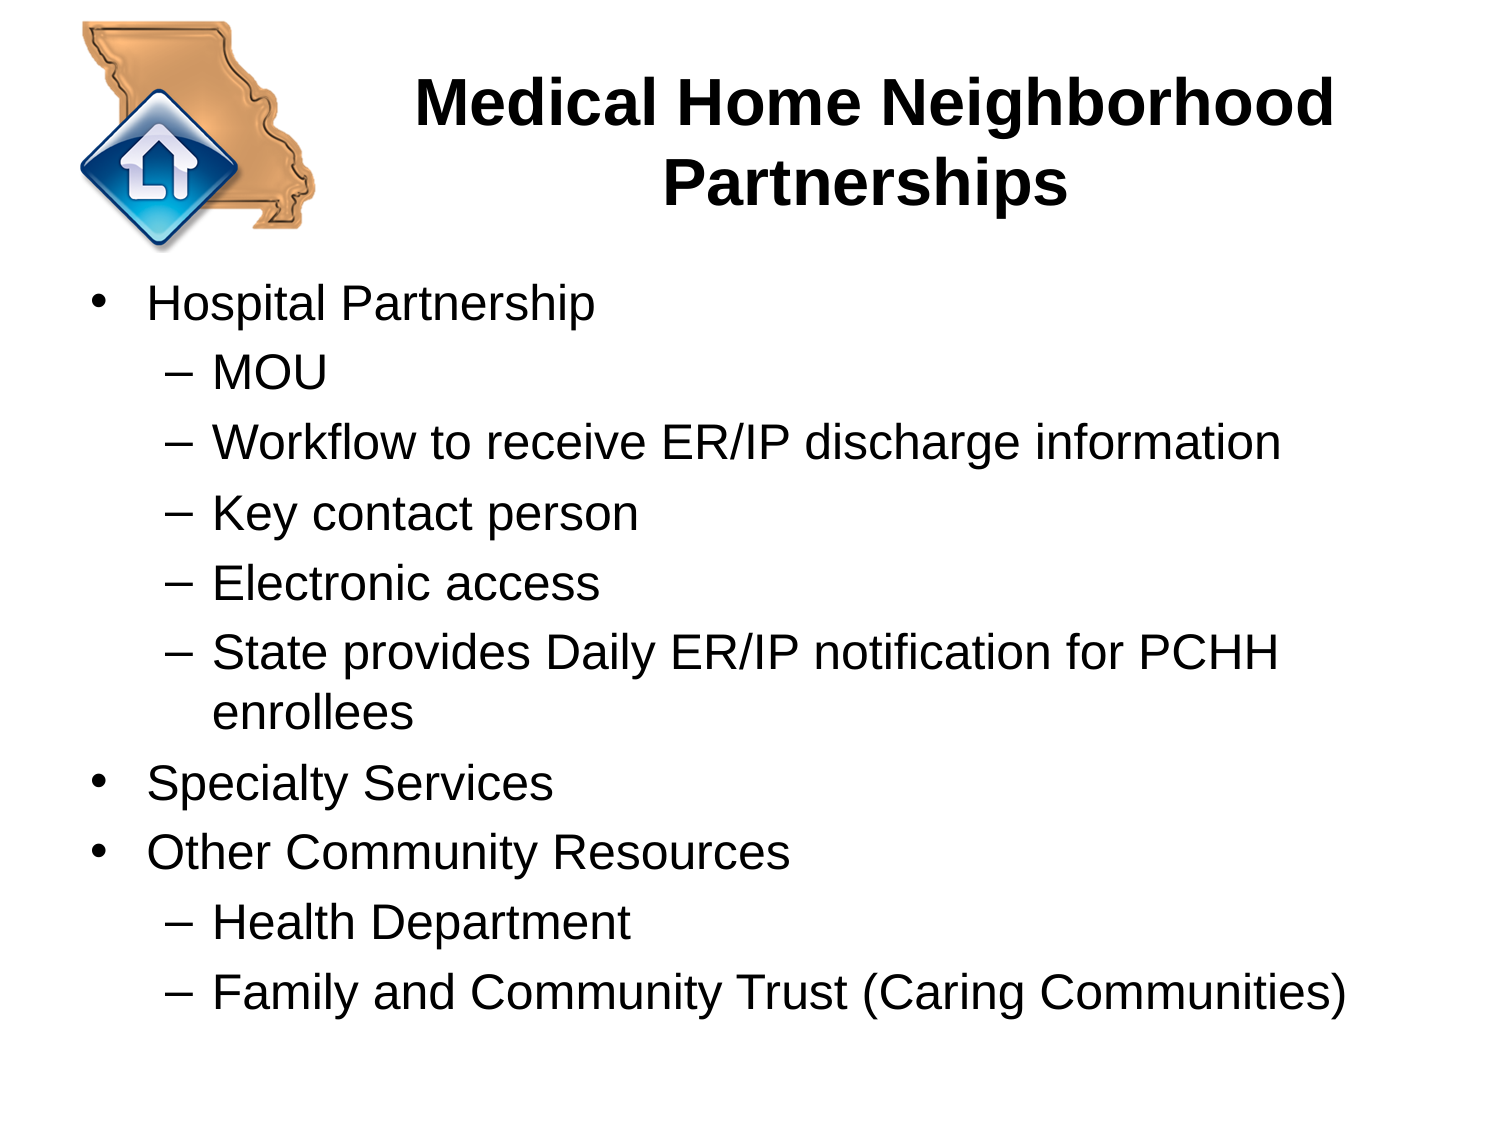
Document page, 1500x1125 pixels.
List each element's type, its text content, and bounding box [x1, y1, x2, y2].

picture [74, 2, 327, 254]
title Medical Home Neighborhood Partnerships [331, 45, 1425, 233]
list Hospital Partnership MOU Workflow to receive ER/IP discharge information Key contact person Electronic access State provides Daily ER/IP notification for PCHH enrollees Specialty Services Other Community Resources Health Department Family and Community Trust (Caring Communities) [75, 262, 1425, 1063]
